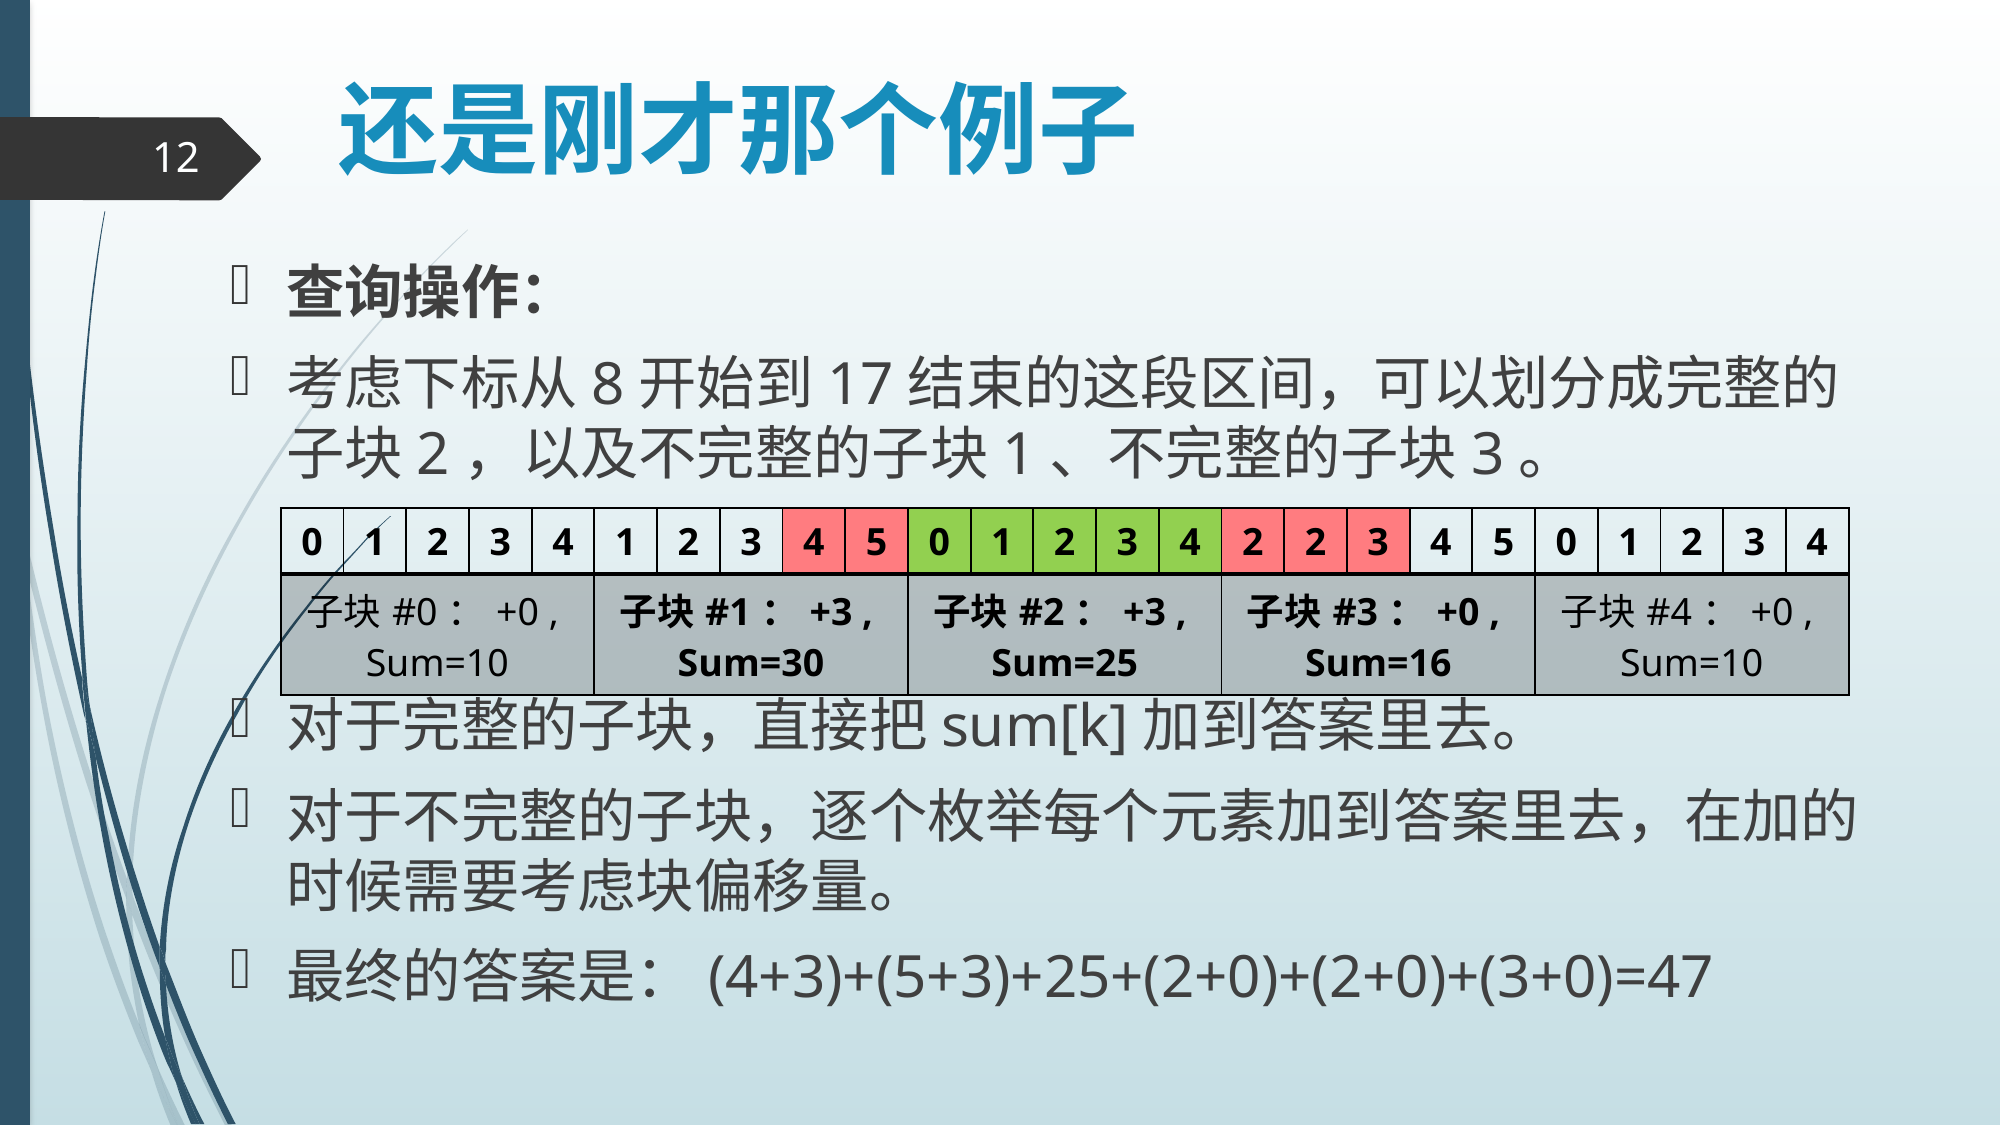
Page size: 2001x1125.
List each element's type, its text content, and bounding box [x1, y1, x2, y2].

table_header 2 [1661, 509, 1722, 572]
table_header 3 [1348, 509, 1409, 572]
table_header 2 [407, 509, 468, 572]
table_cell 子块#2：+3 , Sum=25 [909, 576, 1221, 694]
table_header 0 [909, 509, 970, 572]
table_header 3 [721, 509, 782, 572]
table_cell 子块#0：+0 , Sum=10 [282, 576, 593, 694]
table_header 2 [1034, 509, 1095, 572]
table_header 2 [1222, 509, 1283, 572]
table_header 5 [846, 509, 907, 572]
table_header 4 [783, 509, 844, 572]
table_header 3 [470, 509, 531, 572]
table_header 1 [1599, 509, 1660, 572]
table_header 0 [1536, 509, 1597, 572]
table_header 2 [658, 509, 719, 572]
list 查询操作： 考虑下标从8开始到17结束的这段区间，可以划分成完整的子块2，以及不完整的子块1、不完整的子块3。 对于完整的子块，直接把sum[k]加到答案里去。 对于不完整的子块，逐个枚举每个元素加到答案里去，在加的时候需要考虑块偏移量。 最终的答案是：(4+3)+(5+3)+25+(2+0)+(2+0)+(3+0)=47 [215, 248, 1888, 1069]
table_header 4 [1411, 509, 1471, 572]
slide_number 12 [87, 129, 216, 190]
table_header 5 [1473, 509, 1534, 572]
table_header 4 [1787, 509, 1848, 572]
table_header 3 [1097, 509, 1158, 572]
table_header 1 [972, 509, 1032, 572]
table_header 0 [282, 509, 343, 572]
table_header 1 [595, 509, 656, 572]
table_header 4 [533, 509, 593, 572]
title 还是刚才那个例子 [323, 59, 1888, 231]
table_cell 子块#1：+3 , Sum=30 [595, 576, 907, 694]
table_header 1 [344, 509, 405, 572]
table_header 2 [1285, 509, 1346, 572]
table_cell 子块#3：+0 , Sum=16 [1222, 576, 1534, 694]
table_header 4 [1160, 509, 1221, 572]
table_cell 子块#4：+0 , Sum=10 [1536, 576, 1848, 694]
table_header 3 [1724, 509, 1785, 572]
